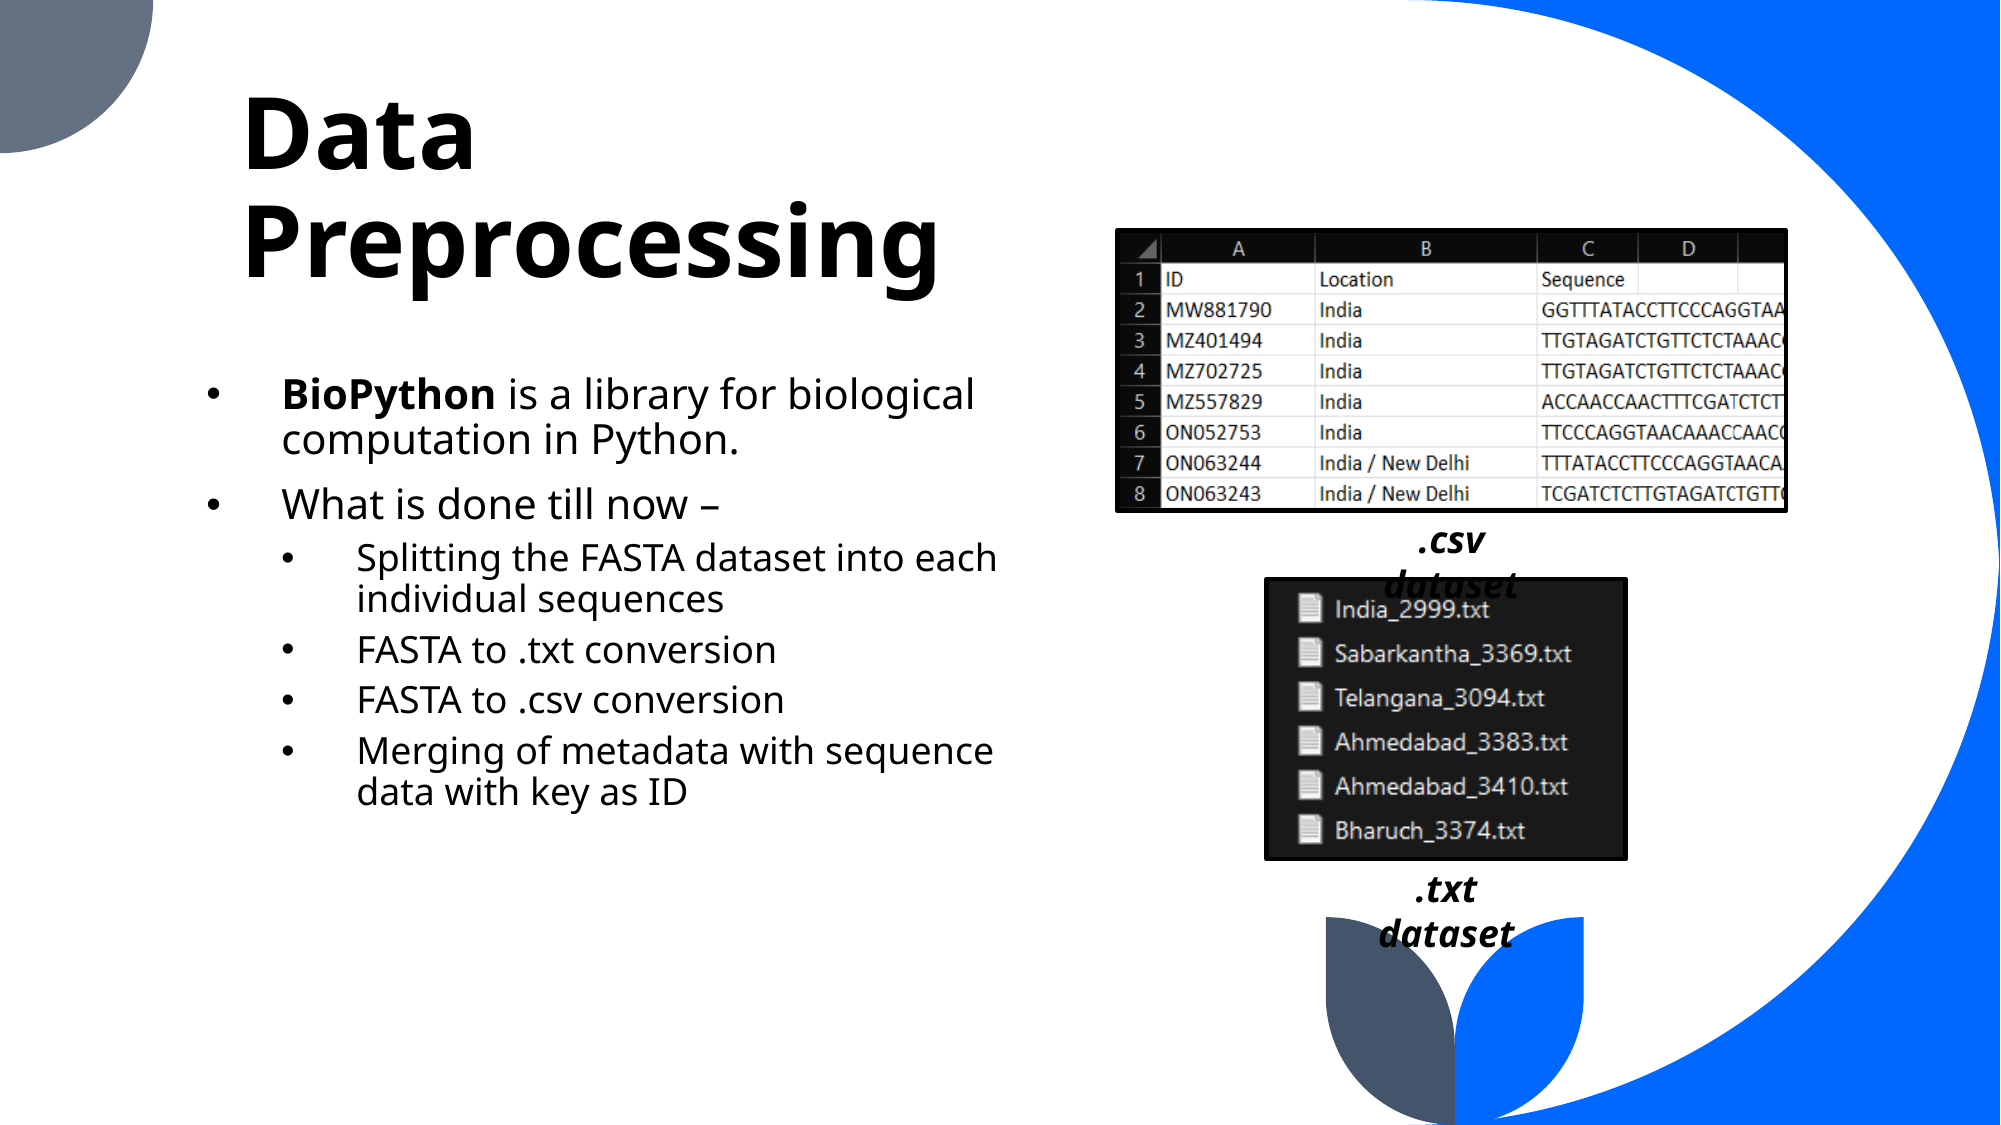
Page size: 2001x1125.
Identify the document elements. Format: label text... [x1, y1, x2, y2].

list BioPython is a library for biological computation in Python. What is done till now – Splitting the FASTA dataset into each individual sequences FASTA to .txt conversion FASTA to .csv conversion Merging of metadata with sequence data with key as ID [191, 365, 1081, 918]
text_box .txt dataset [1329, 857, 1564, 962]
title Data Preprocessing [225, 49, 1047, 307]
picture [1269, 581, 1624, 857]
picture [1119, 232, 1784, 509]
text_box .csv dataset [1334, 509, 1569, 581]
